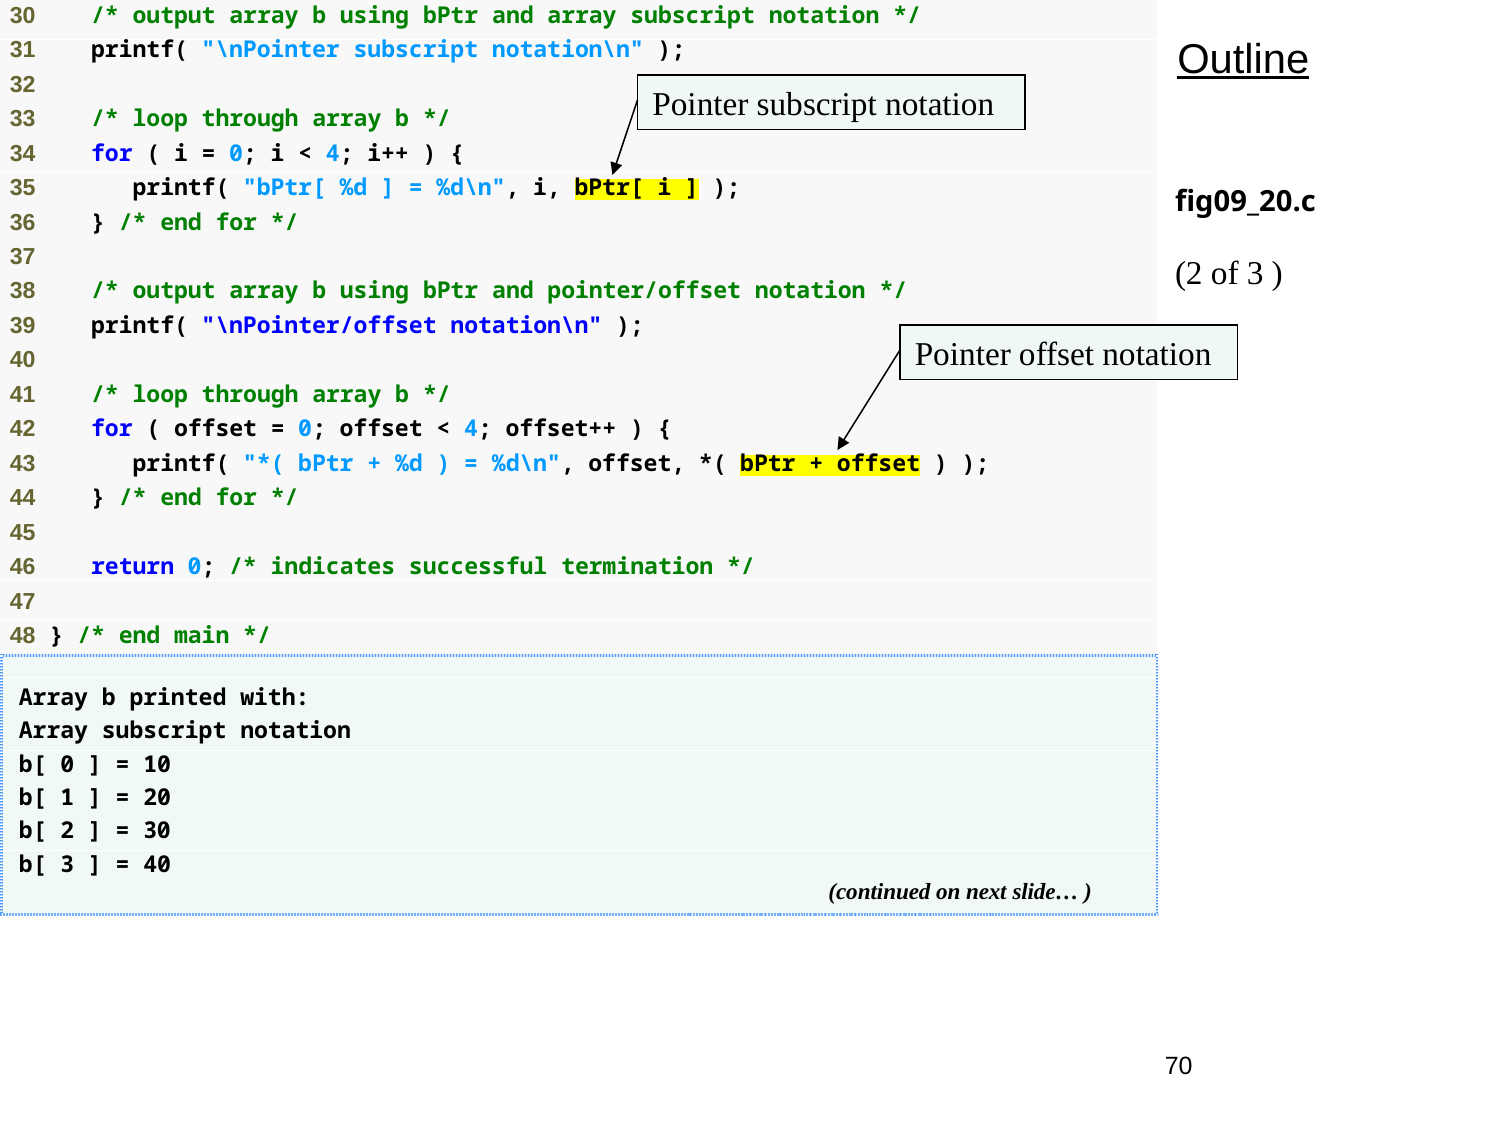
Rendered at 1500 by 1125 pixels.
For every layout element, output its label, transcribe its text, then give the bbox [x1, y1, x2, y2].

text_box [0, 0, 1159, 945]
text_box fig09_20.c (2 of 3 ) [1174, 175, 1475, 299]
text_box Pointer offset notation [1163, 324, 1238, 380]
slide_number 70 [1149, 1042, 1500, 1103]
text_box Outline [1163, 24, 1500, 90]
